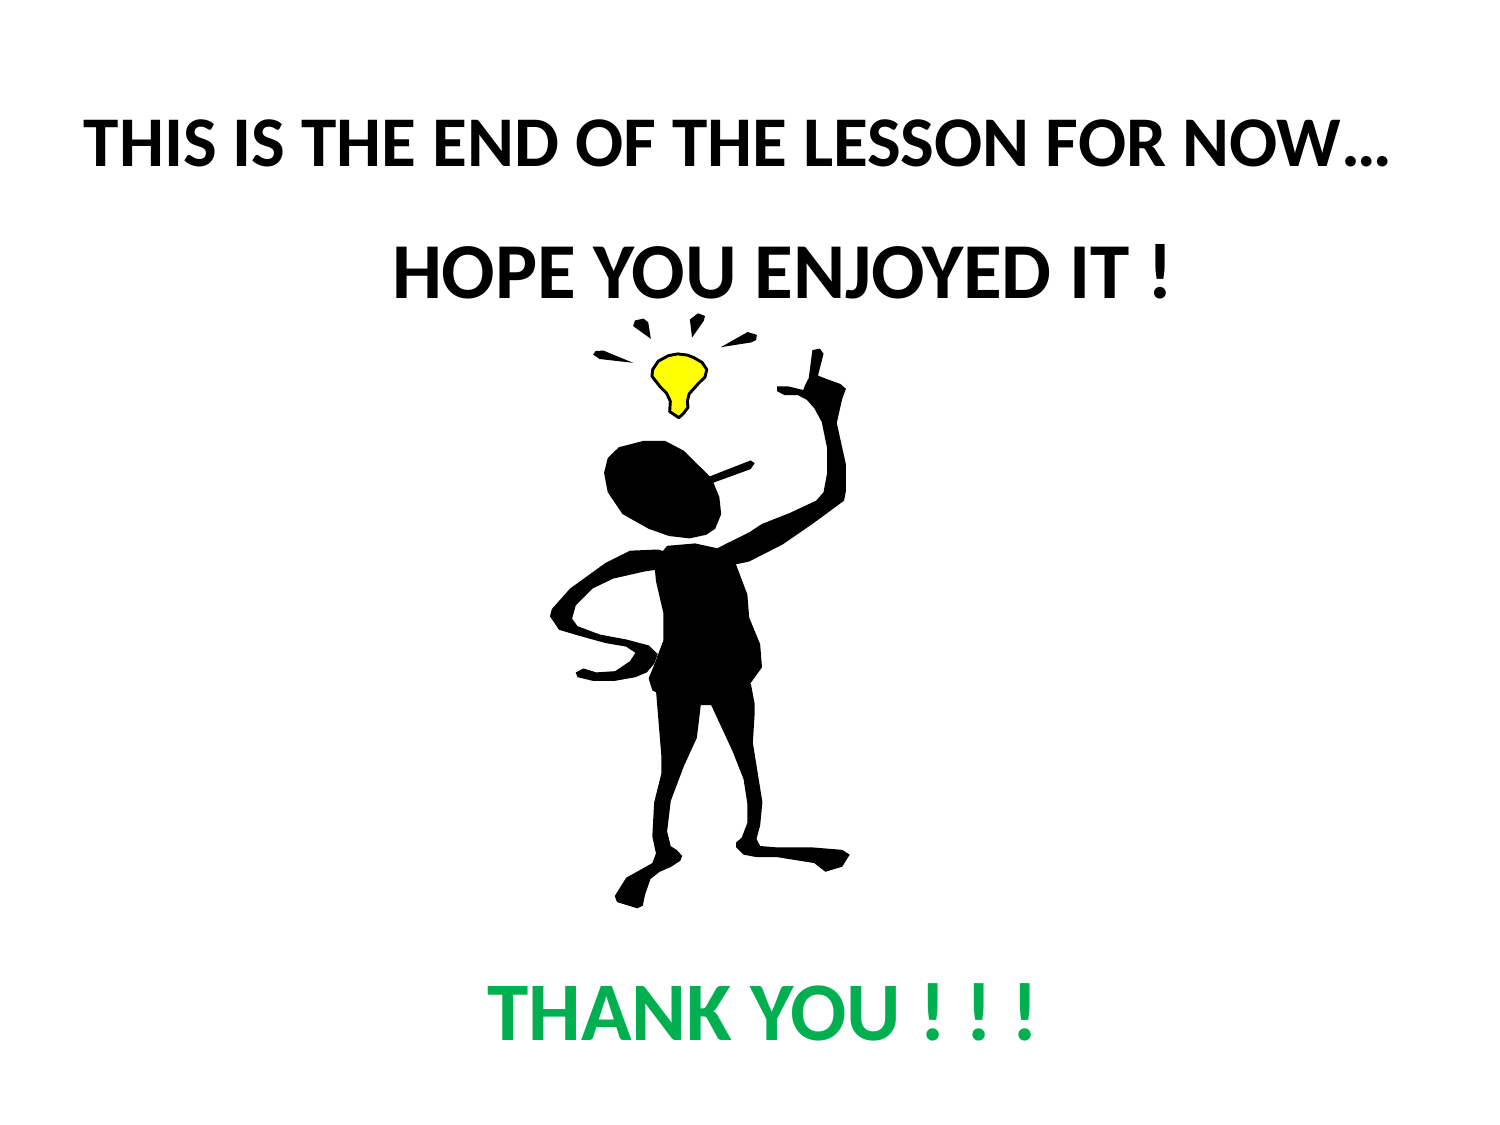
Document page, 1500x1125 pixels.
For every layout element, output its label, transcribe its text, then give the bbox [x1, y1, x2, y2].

text_box THANK YOU ! ! ! [390, 950, 1136, 1065]
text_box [549, 313, 851, 909]
text_box THIS IS THE END OF THE LESSON FOR NOW… HOPE YOU ENJOYED IT ! [49, 87, 1413, 350]
